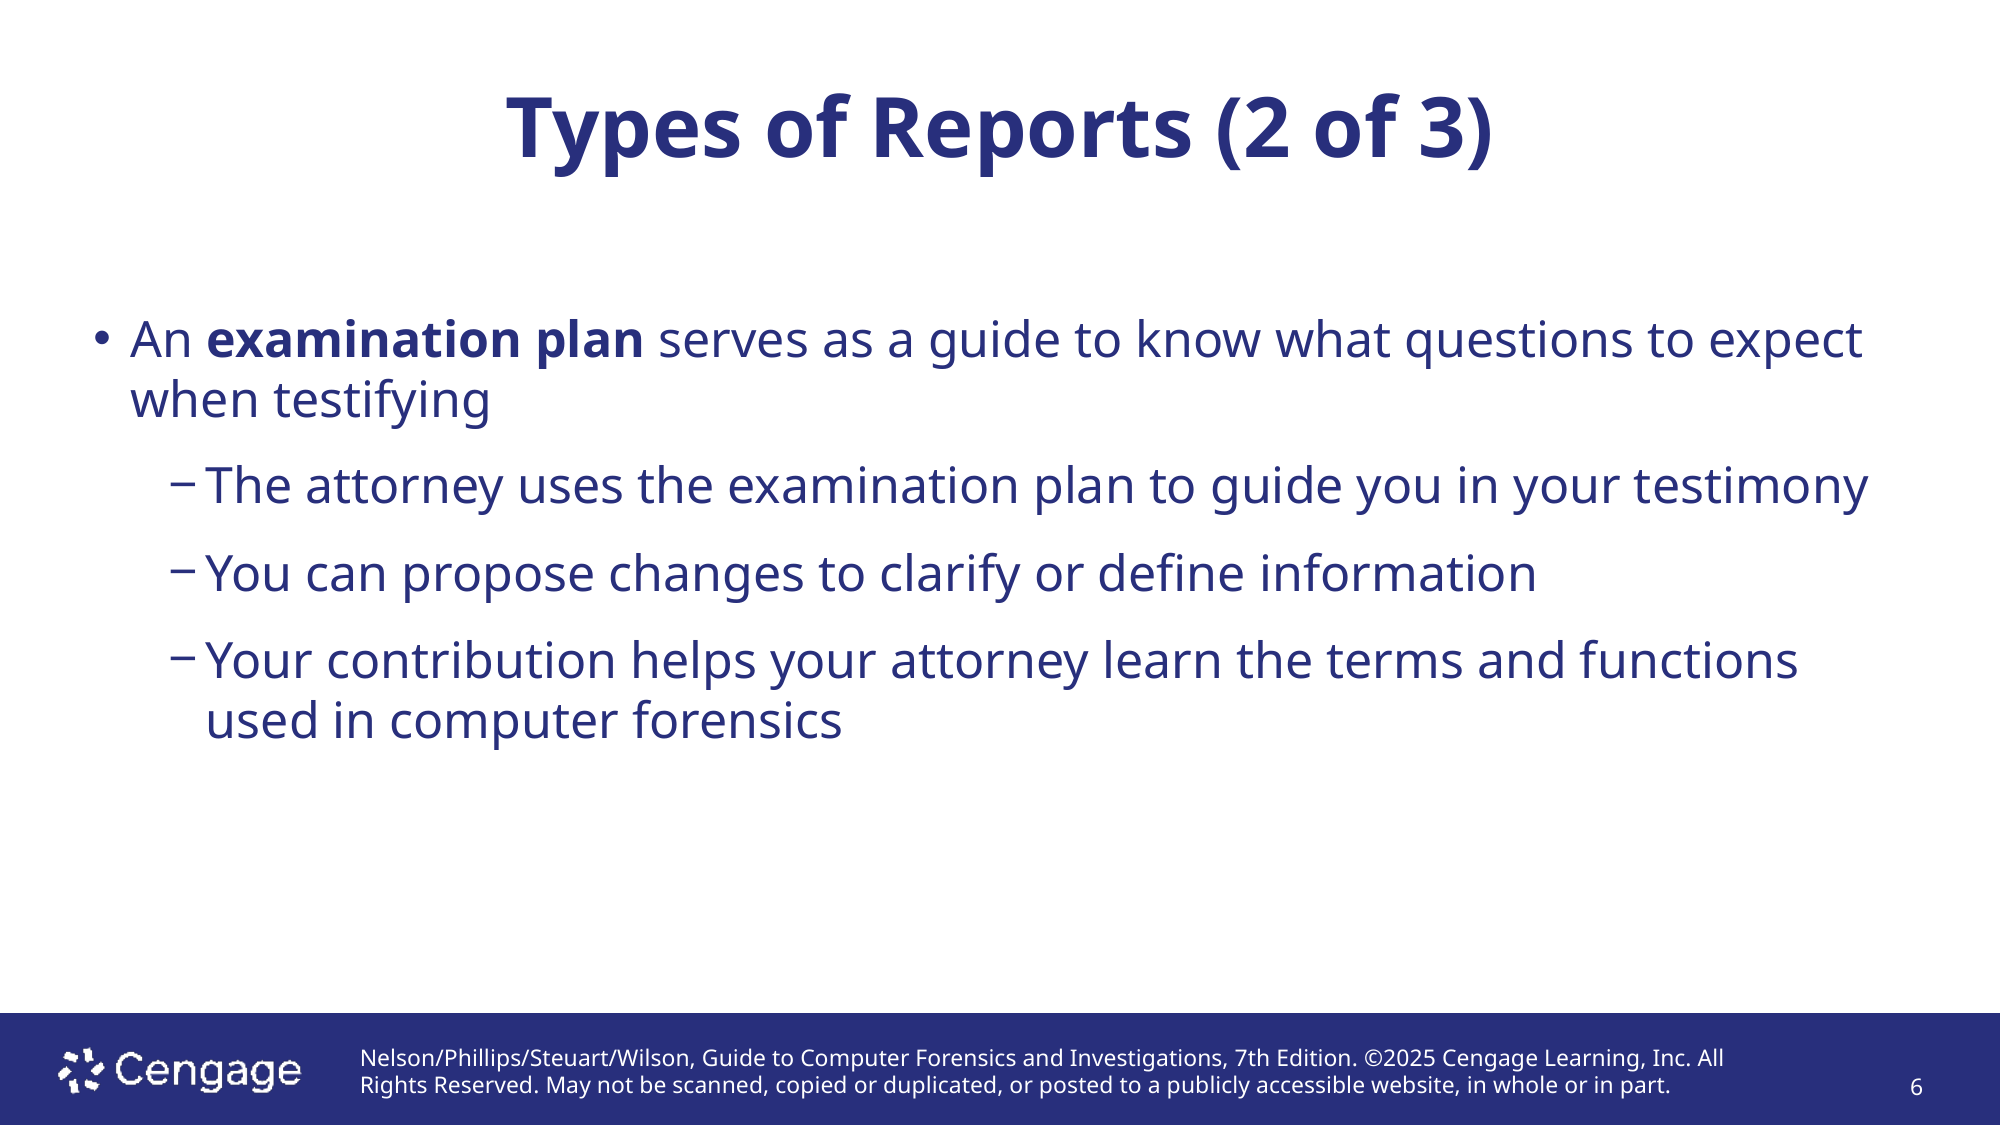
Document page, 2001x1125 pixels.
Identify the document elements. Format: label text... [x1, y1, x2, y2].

list An examination plan serves as a guide to know what questions to expect when testifying The attorney uses the examination plan to guide you in your testimony You can propose changes to clarify or define information Your contribution helps your attorney learn the terms and functions used in computer forensics [78, 299, 1923, 1014]
title Types of Reports (2 of 3) [78, 77, 1923, 278]
picture [30, 1020, 329, 1122]
